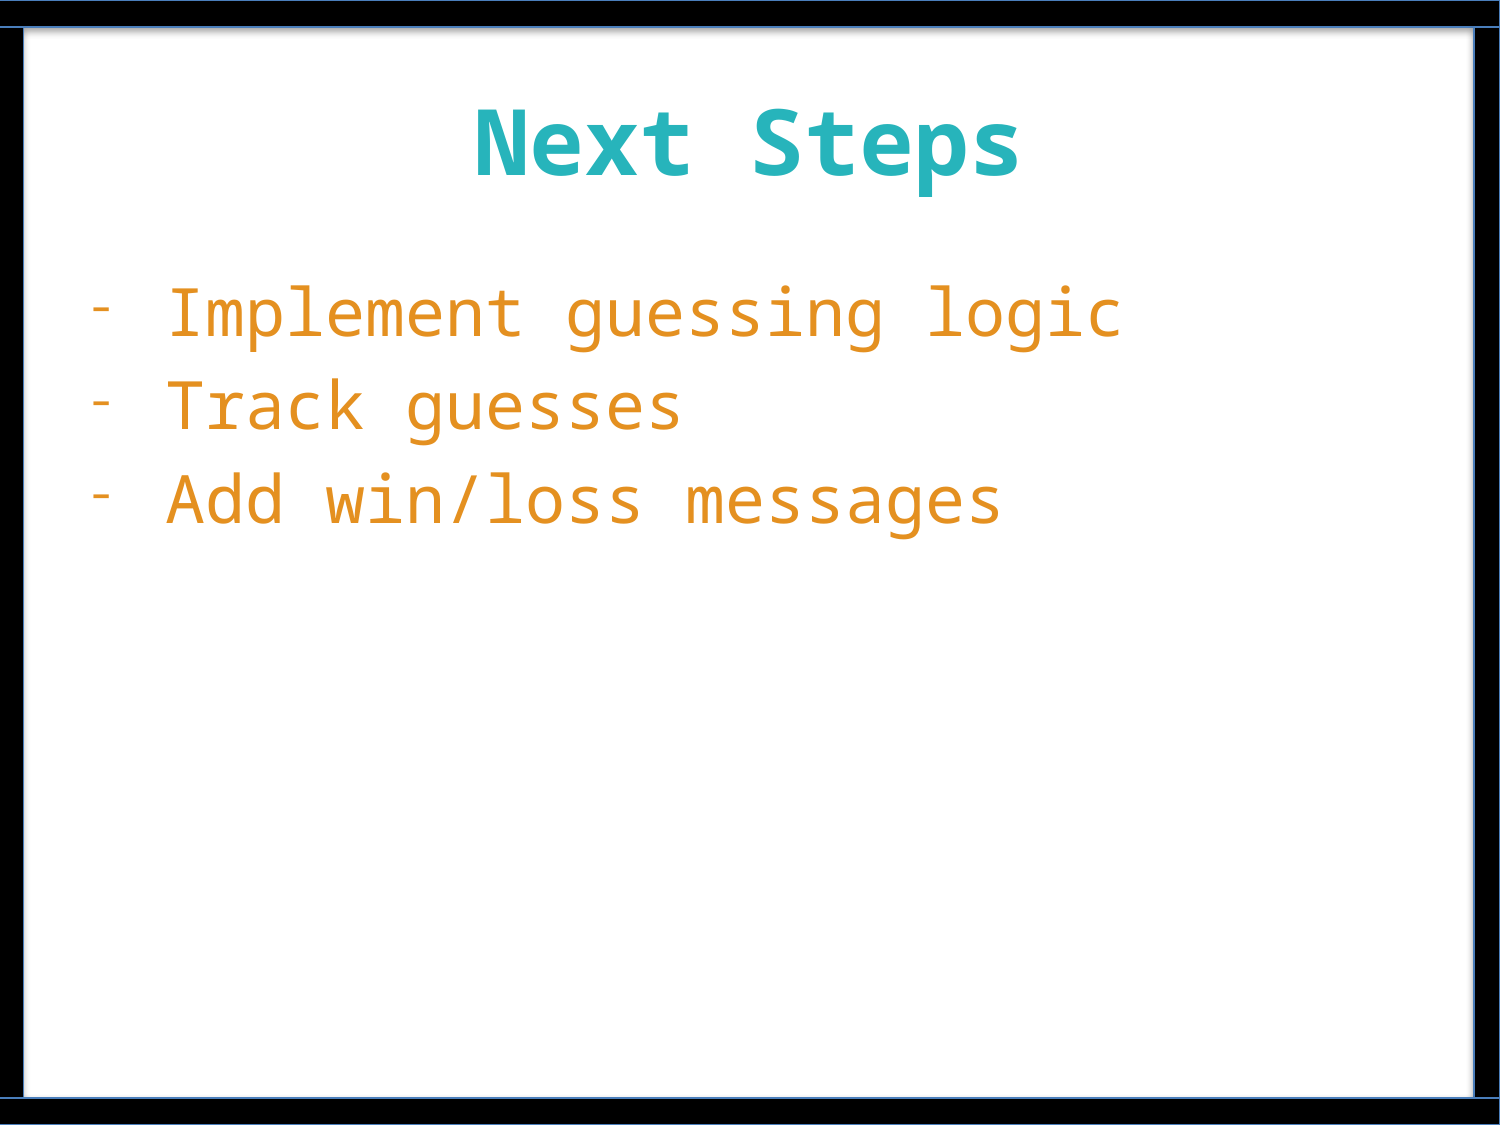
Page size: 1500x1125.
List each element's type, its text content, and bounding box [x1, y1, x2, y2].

list Implement guessing logic Track guesses Add win/loss messages [75, 262, 1425, 1005]
title Next Steps [75, 45, 1425, 233]
